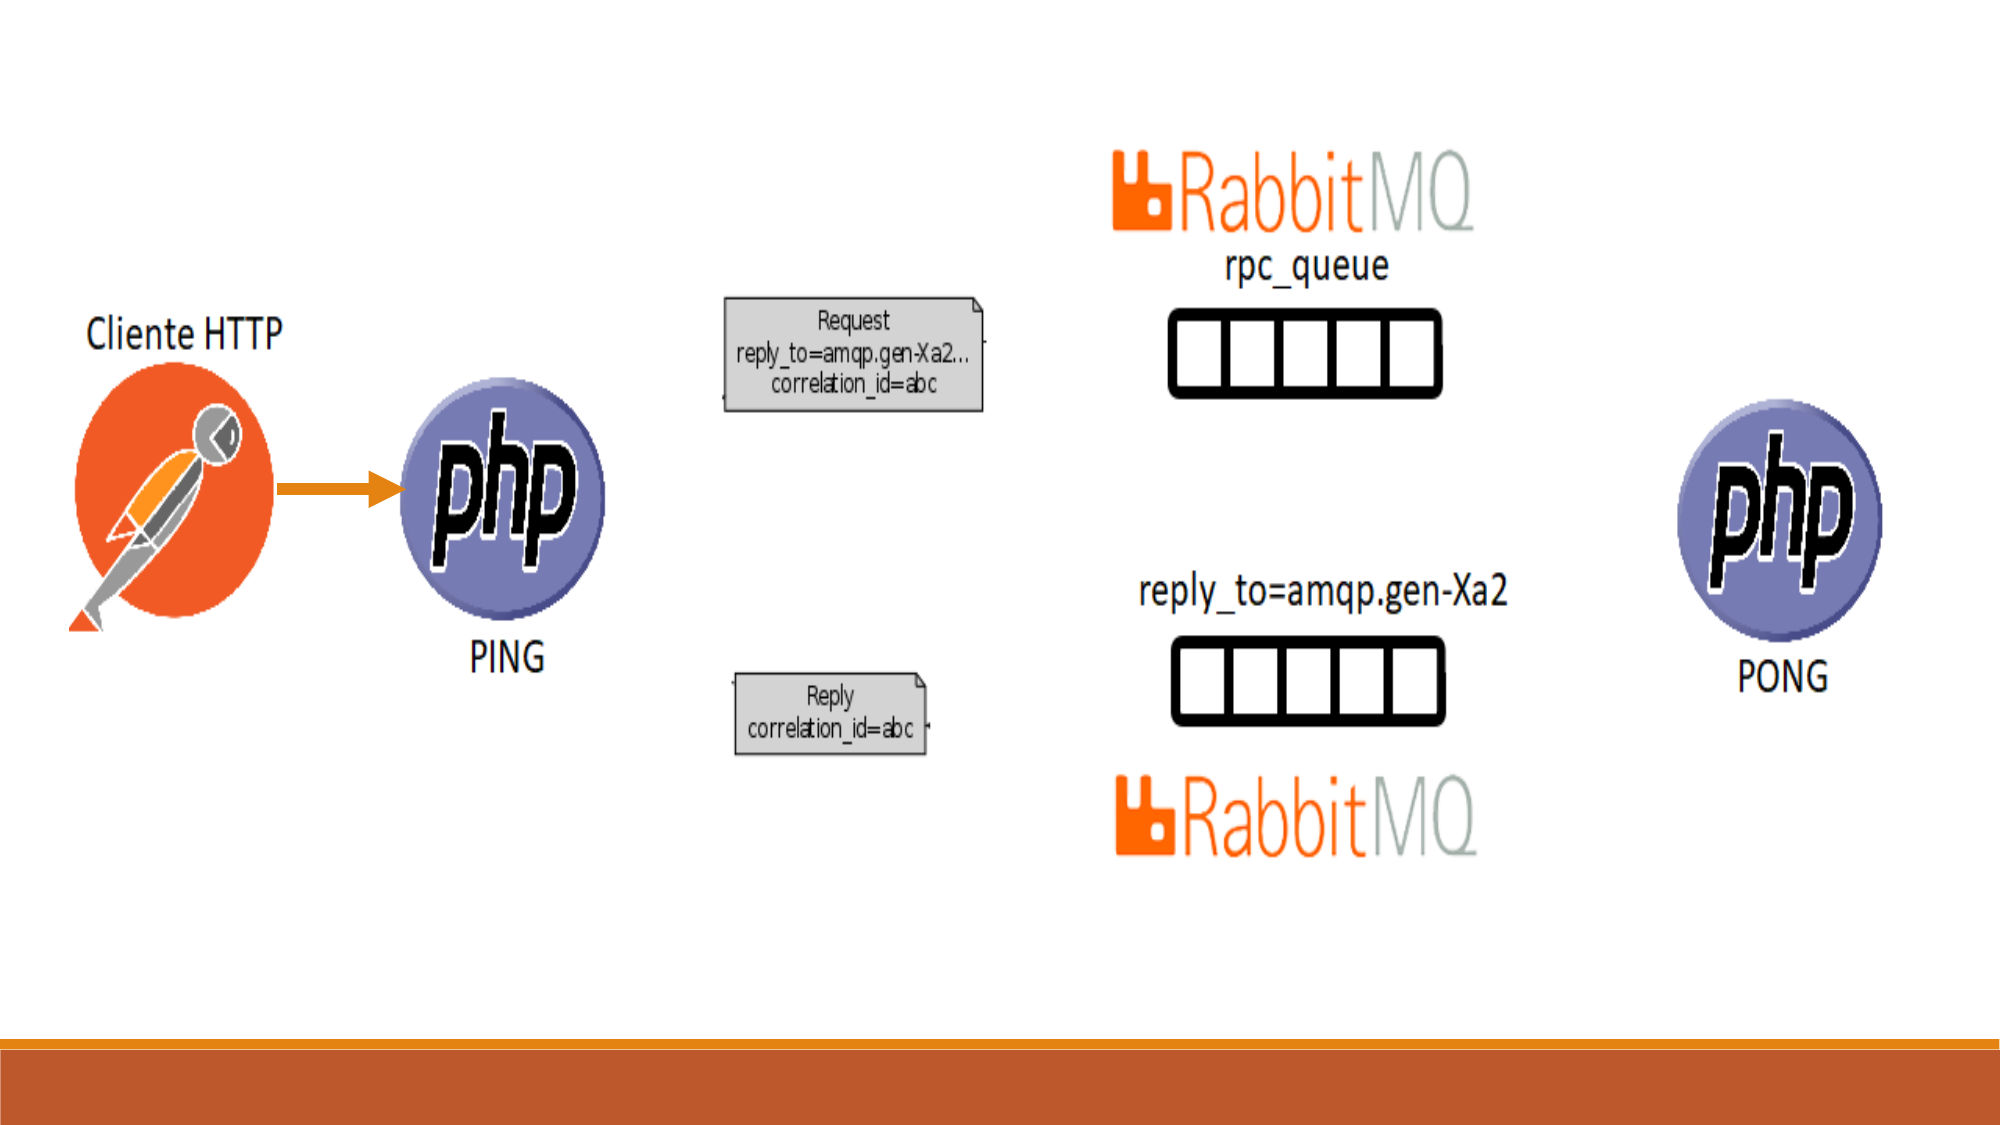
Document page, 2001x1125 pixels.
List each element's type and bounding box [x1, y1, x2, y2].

picture [68, 96, 1931, 954]
